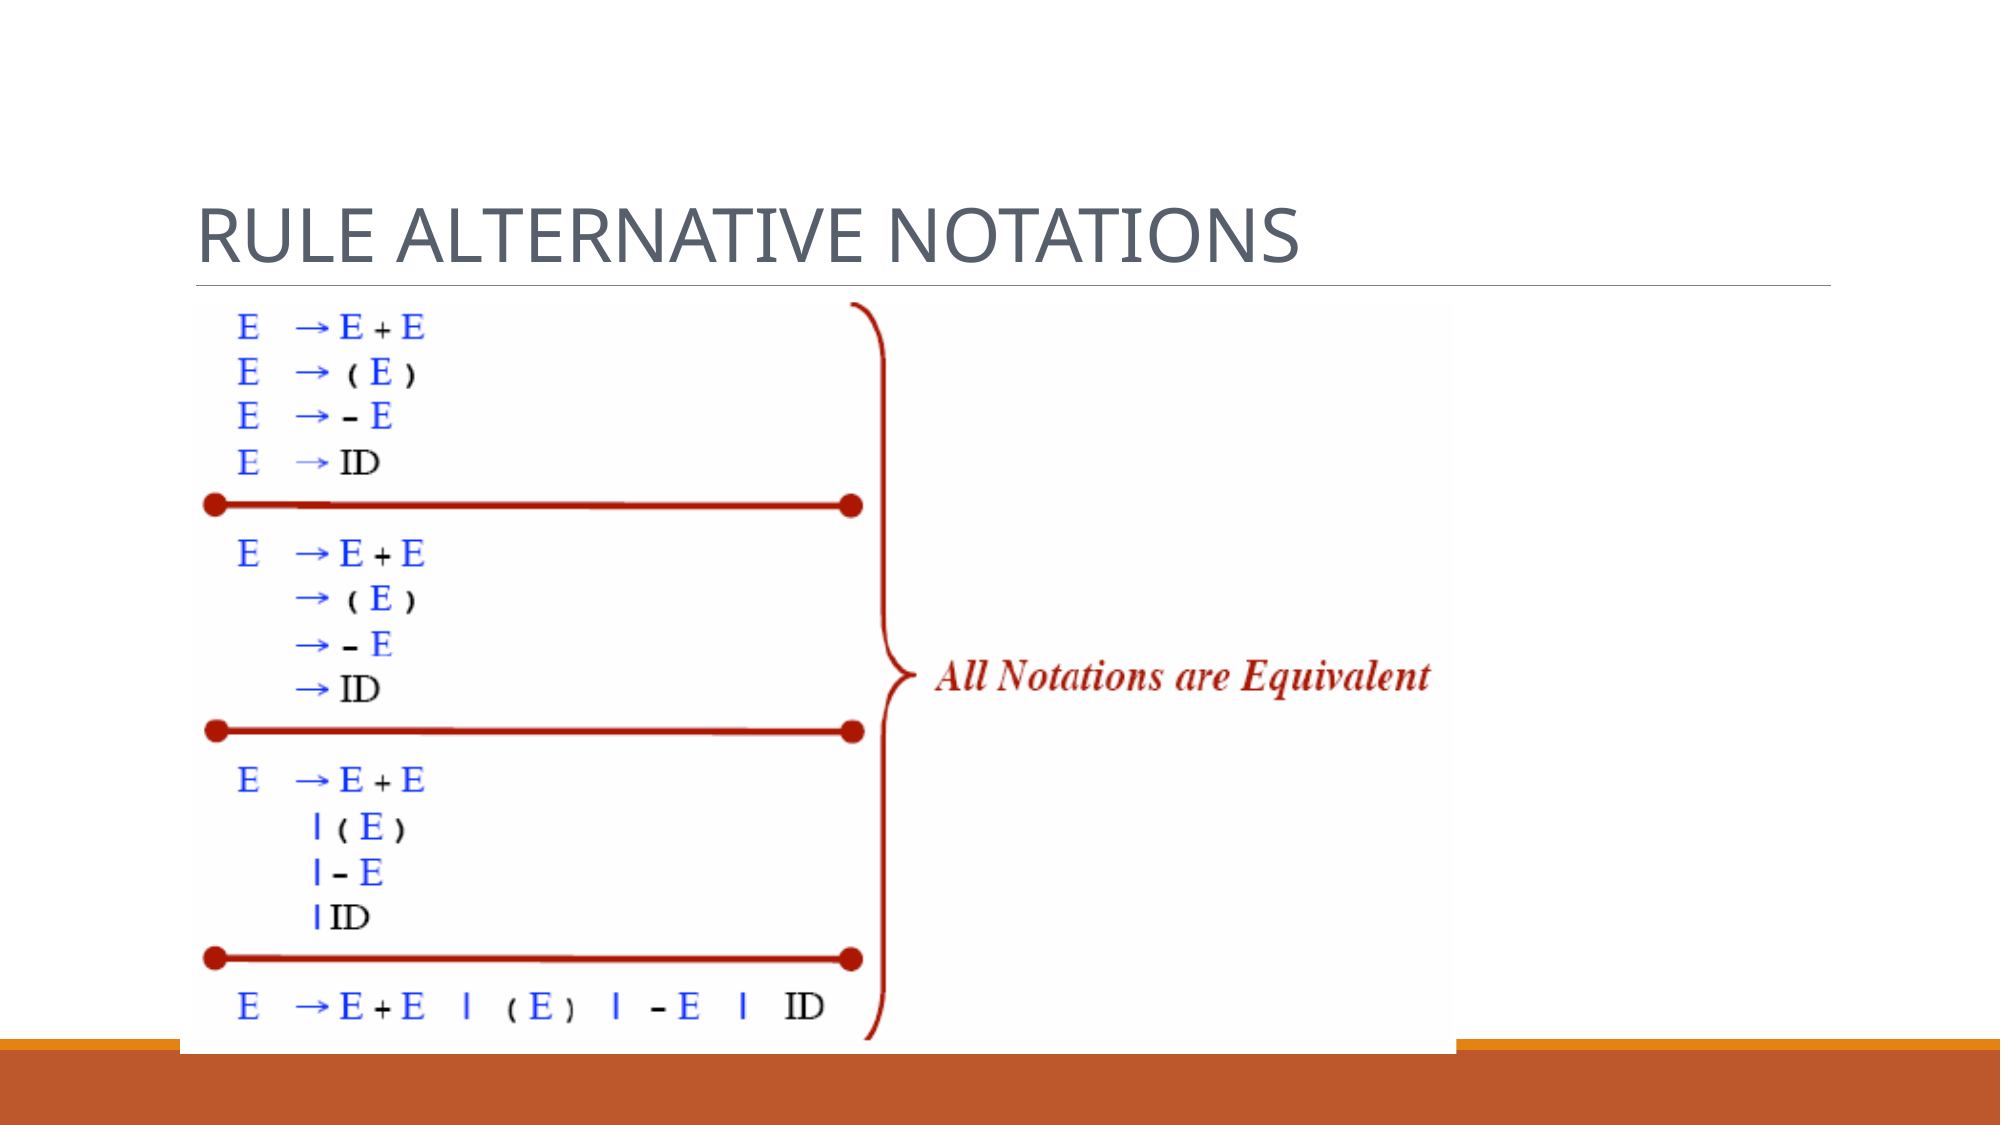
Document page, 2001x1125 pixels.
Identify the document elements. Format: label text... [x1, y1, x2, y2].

title Rule Alternative Notations [180, 47, 1830, 285]
picture [179, 301, 1457, 1054]
